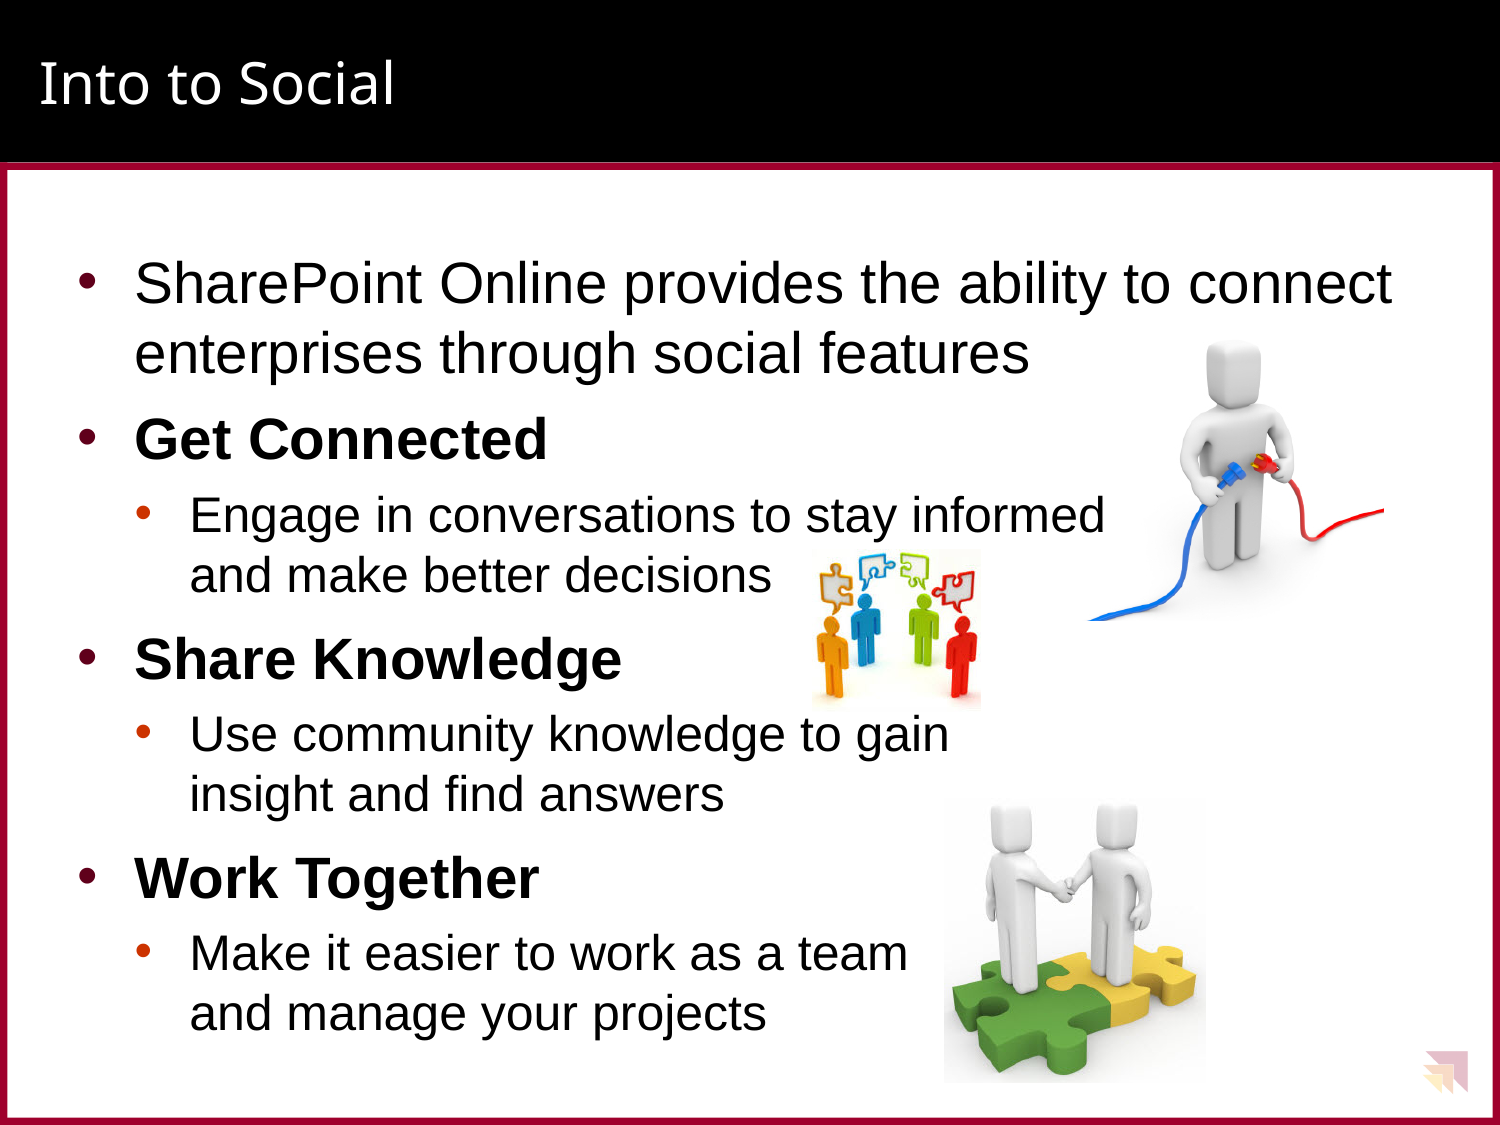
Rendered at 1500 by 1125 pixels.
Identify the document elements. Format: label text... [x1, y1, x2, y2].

picture [812, 549, 981, 712]
list SharePoint Online provides the ability to connect enterprises through social features Get Connected Engage in conversations to stay informed and make better decisions Share Knowledge Use community knowledge to gain insight and find answers Work Together Make it easier to work as a team and manage your projects [62, 237, 1438, 1088]
title Into to Social [24, 12, 1438, 150]
picture [943, 797, 1206, 1083]
picture [1074, 312, 1384, 621]
